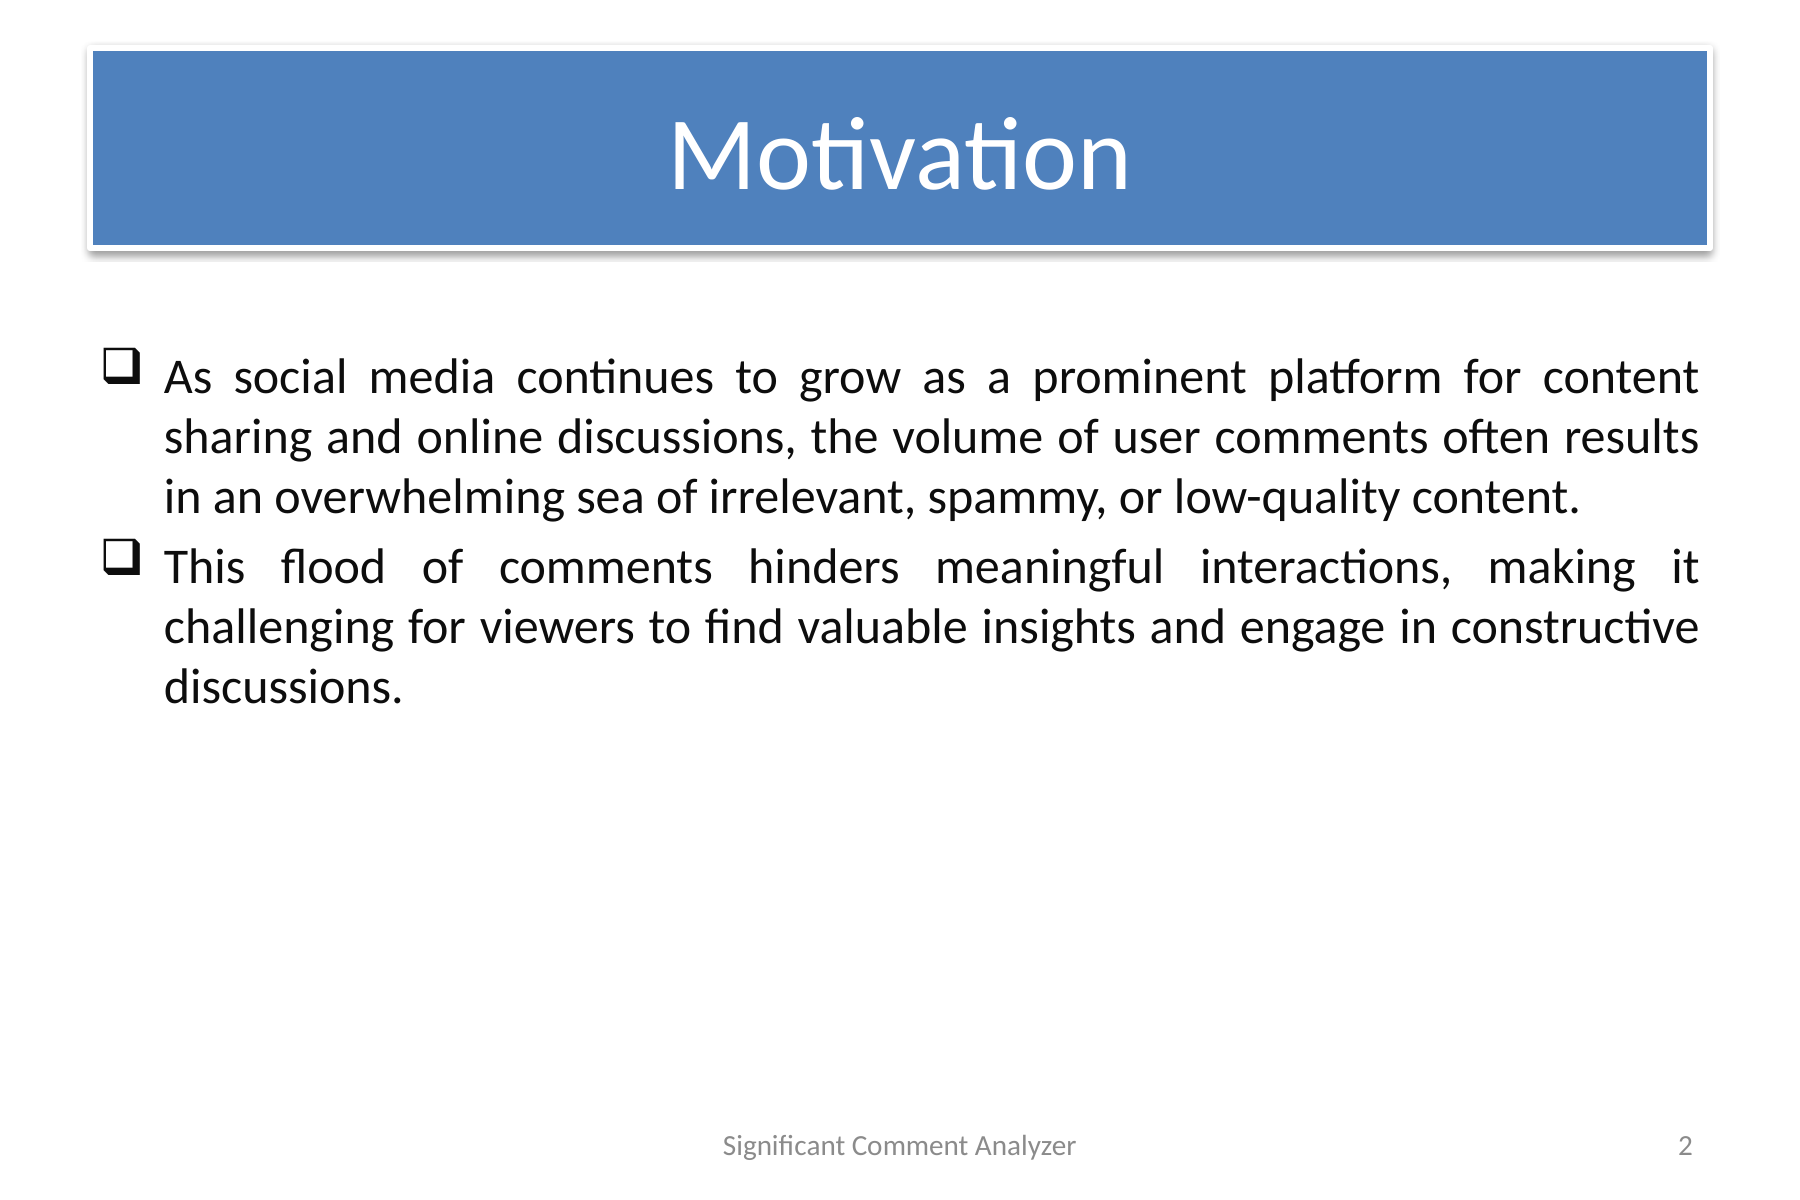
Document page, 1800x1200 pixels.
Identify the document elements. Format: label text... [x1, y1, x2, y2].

footer Significant Comment Analyzer [615, 1112, 1185, 1177]
text_box [199, 387, 1534, 983]
title Motivation [87, 45, 1713, 251]
list As social media continues to grow as a prominent platform for content sharing and online discussions, the volume of user comments often results in an overwhelming sea of irrelevant, spammy, or low-quality content. This flood of comments hinders meaningful interactions, making it challenging for viewers to find valuable insights and engage in constructive discussions. [82, 264, 1718, 990]
slide_number 2 [1290, 1112, 1710, 1177]
